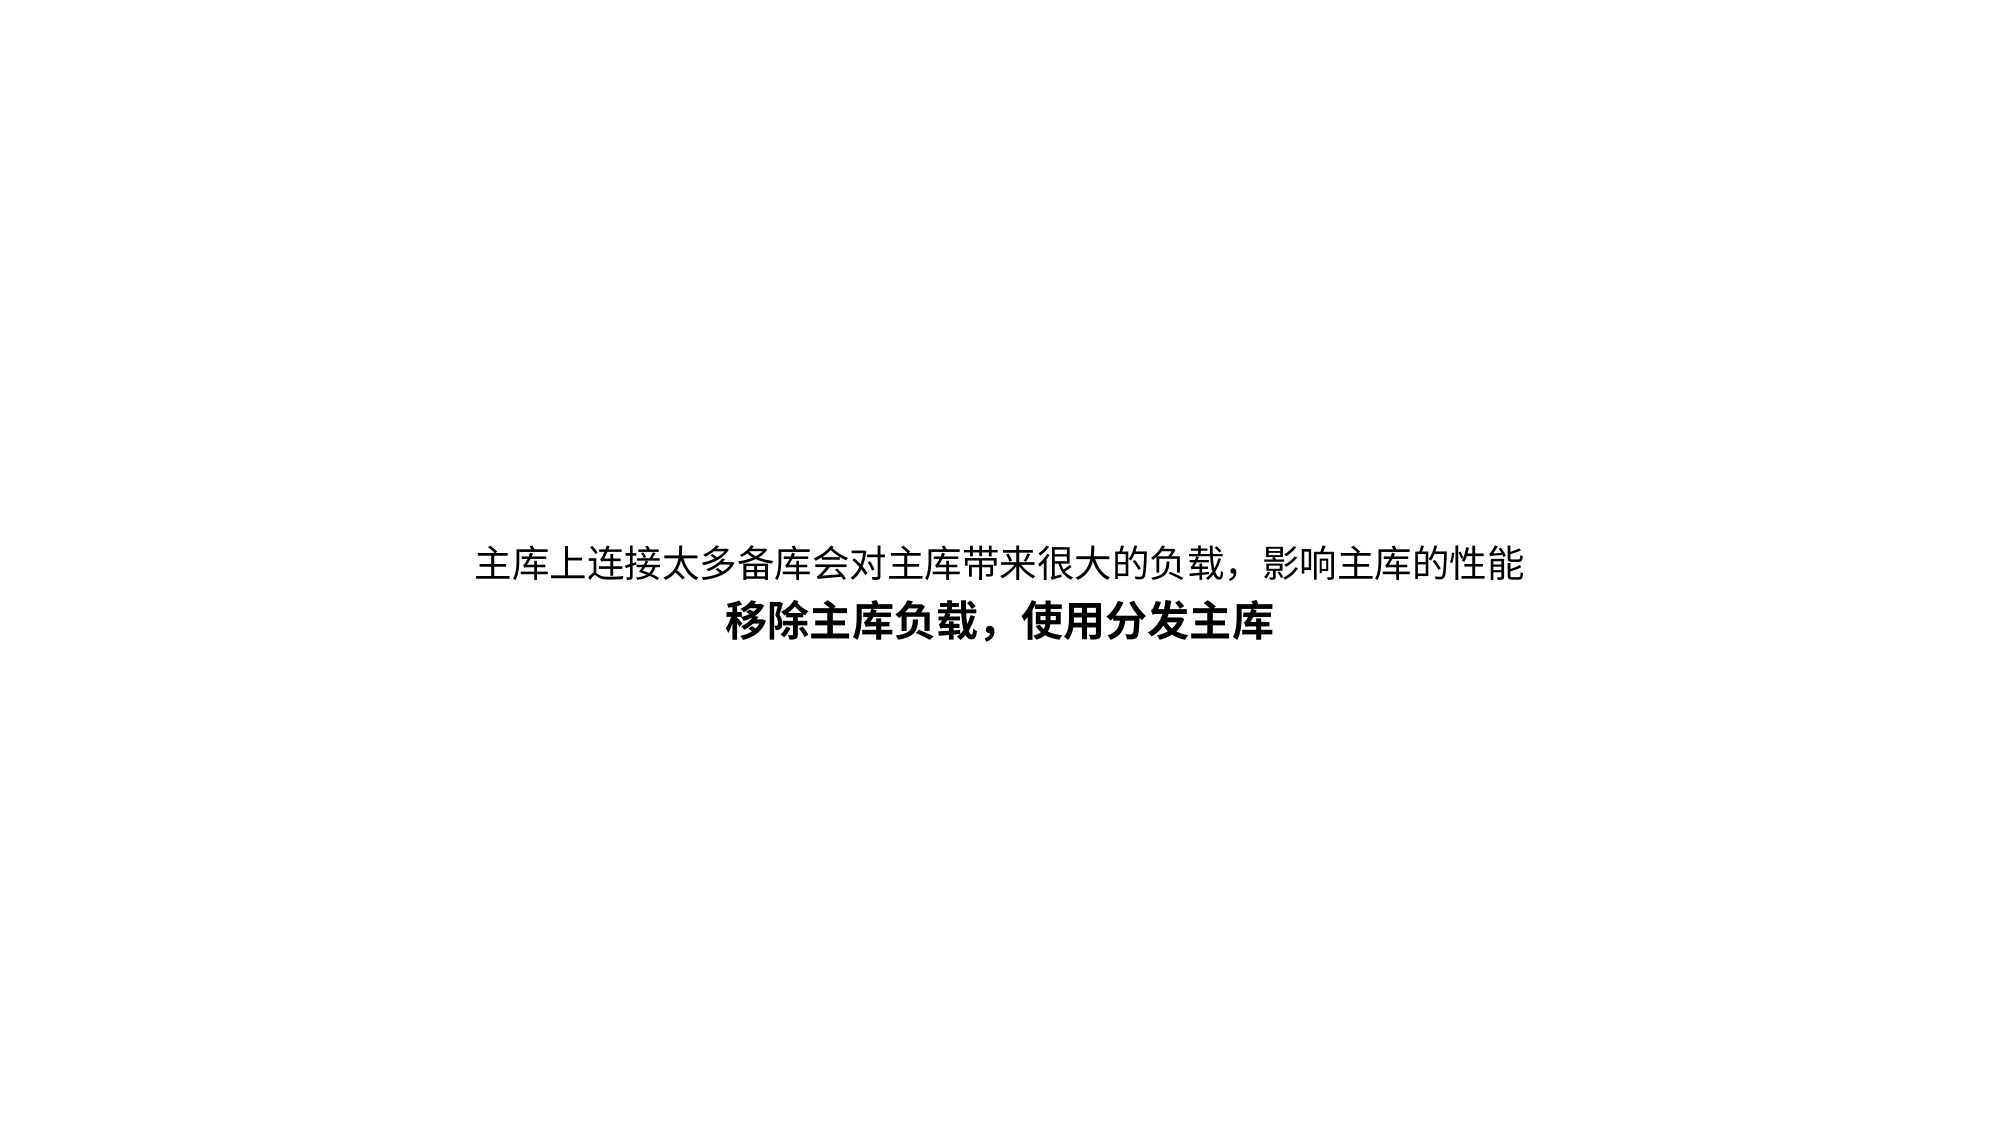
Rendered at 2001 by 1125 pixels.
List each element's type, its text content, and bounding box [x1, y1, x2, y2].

text_box 移除主库负载，使用分发主库 [710, 586, 1290, 652]
text_box 主库上连接太多备库会对主库带来很大的负载，影响主库的性能 [460, 532, 1540, 592]
